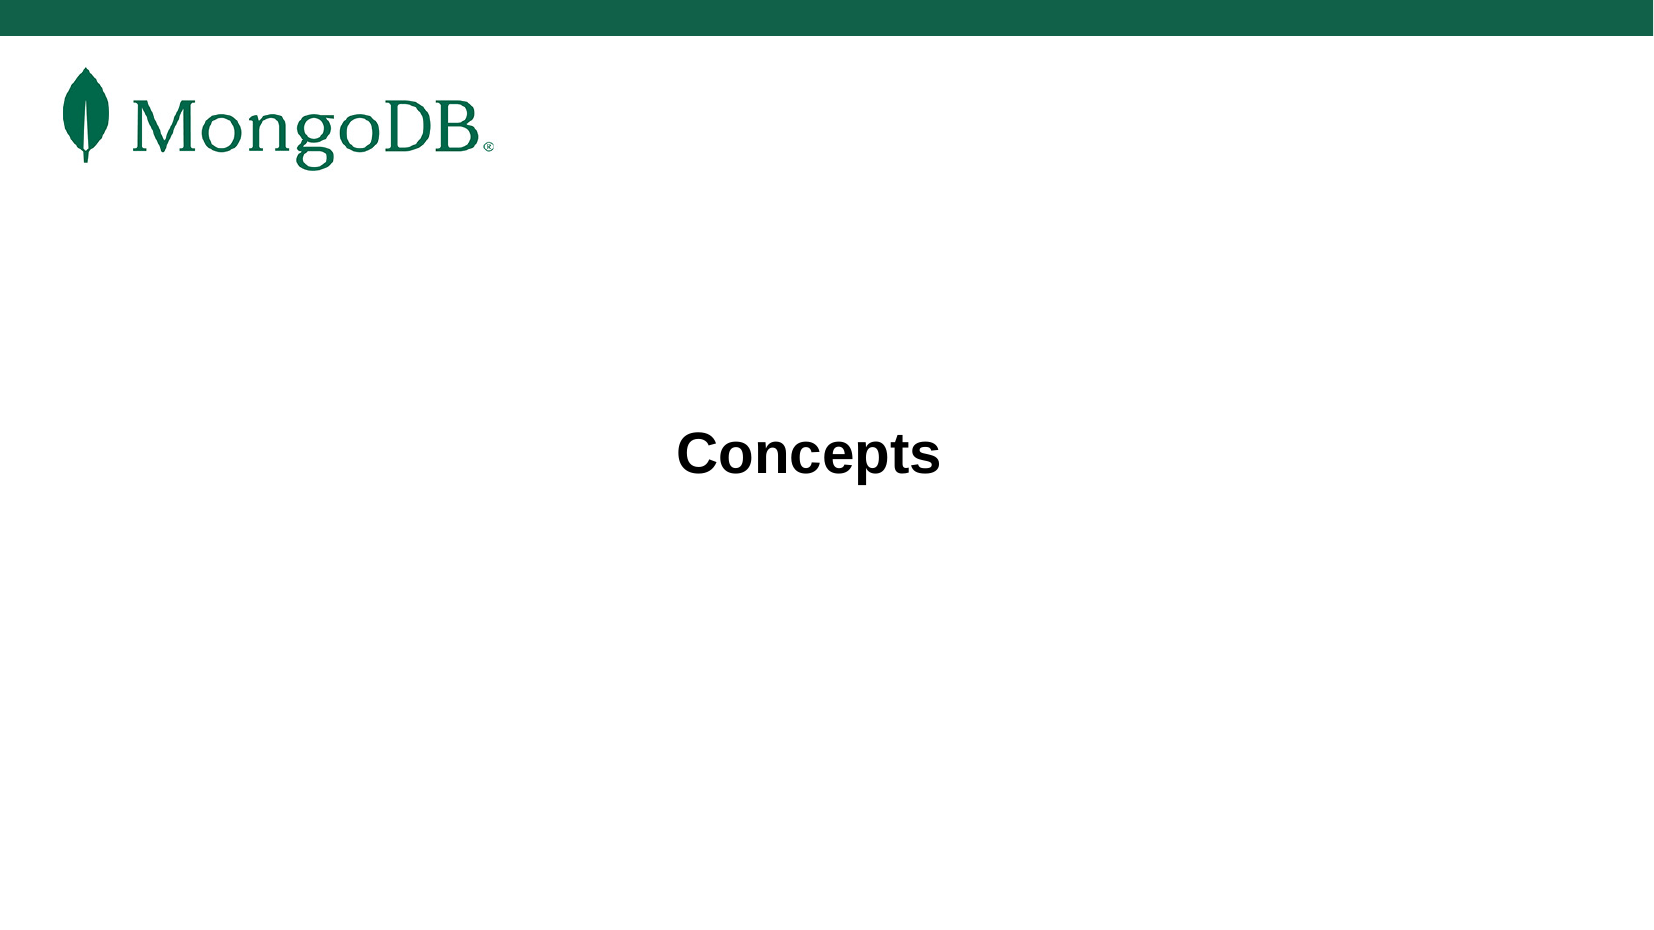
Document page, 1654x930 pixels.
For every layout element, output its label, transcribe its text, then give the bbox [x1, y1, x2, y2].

text_box Concepts [645, 412, 975, 487]
